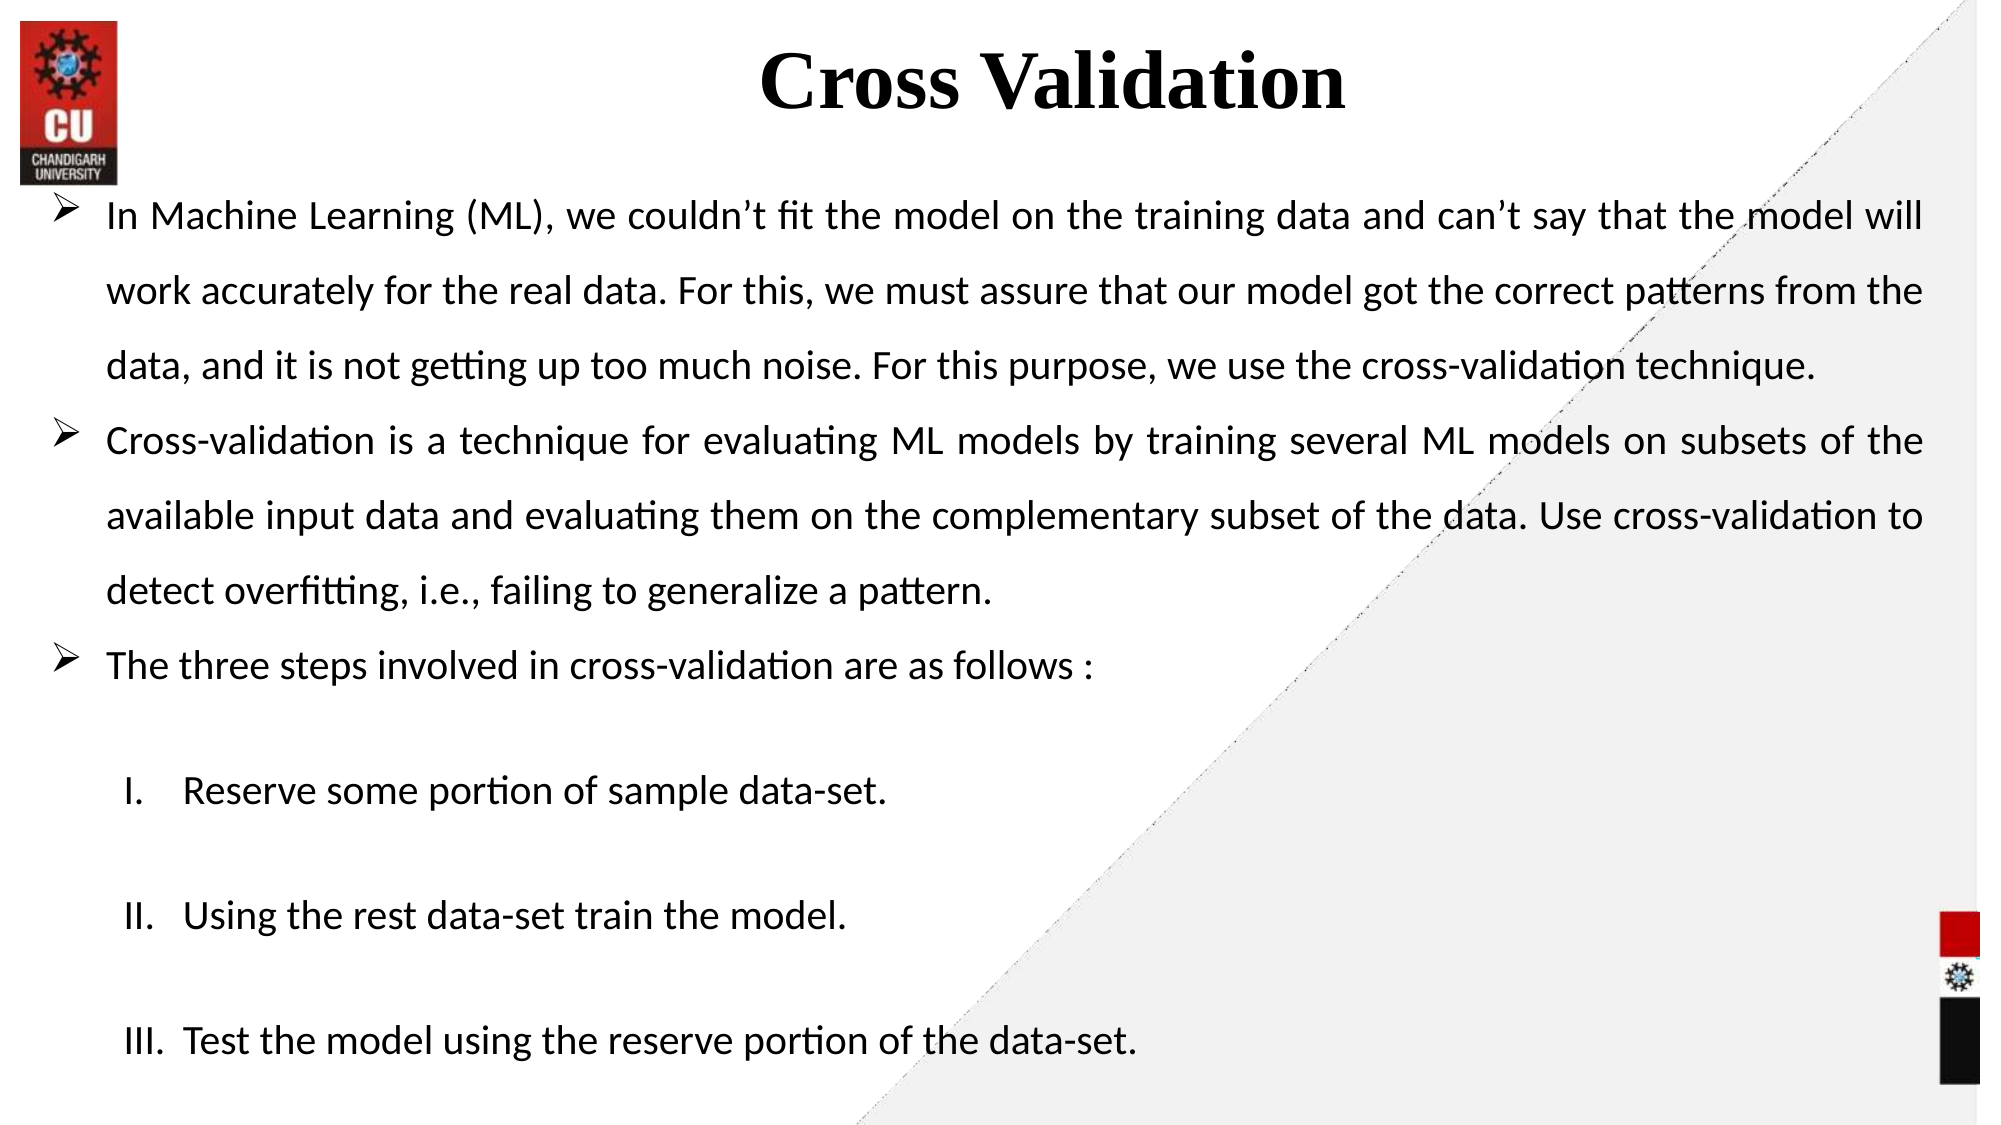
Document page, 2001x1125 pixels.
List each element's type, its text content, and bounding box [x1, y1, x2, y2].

picture [20, 0, 1980, 1125]
list In Machine Learning (ML), we couldn’t fit the model on the training data and can’t say that the model will work accurately for the real data. For this, we must assure that our model got the correct patterns from the data, and it is not getting up too much noise. For this purpose, we use the cross-validation technique. Cross-validation is a technique for evaluating ML models by training several ML models on subsets of the available input data and evaluating them on the complementary subset of the data. Use cross-validation to detect overfitting, i.e., failing to generalize a pattern. The three steps involved in cross-validation are as follows : Reserve some portion of sample data-set. Using the rest data-set train the model. Test the model using the reserve portion of the data-set. [50, 162, 1925, 1125]
title Cross Validation [131, 24, 1975, 126]
